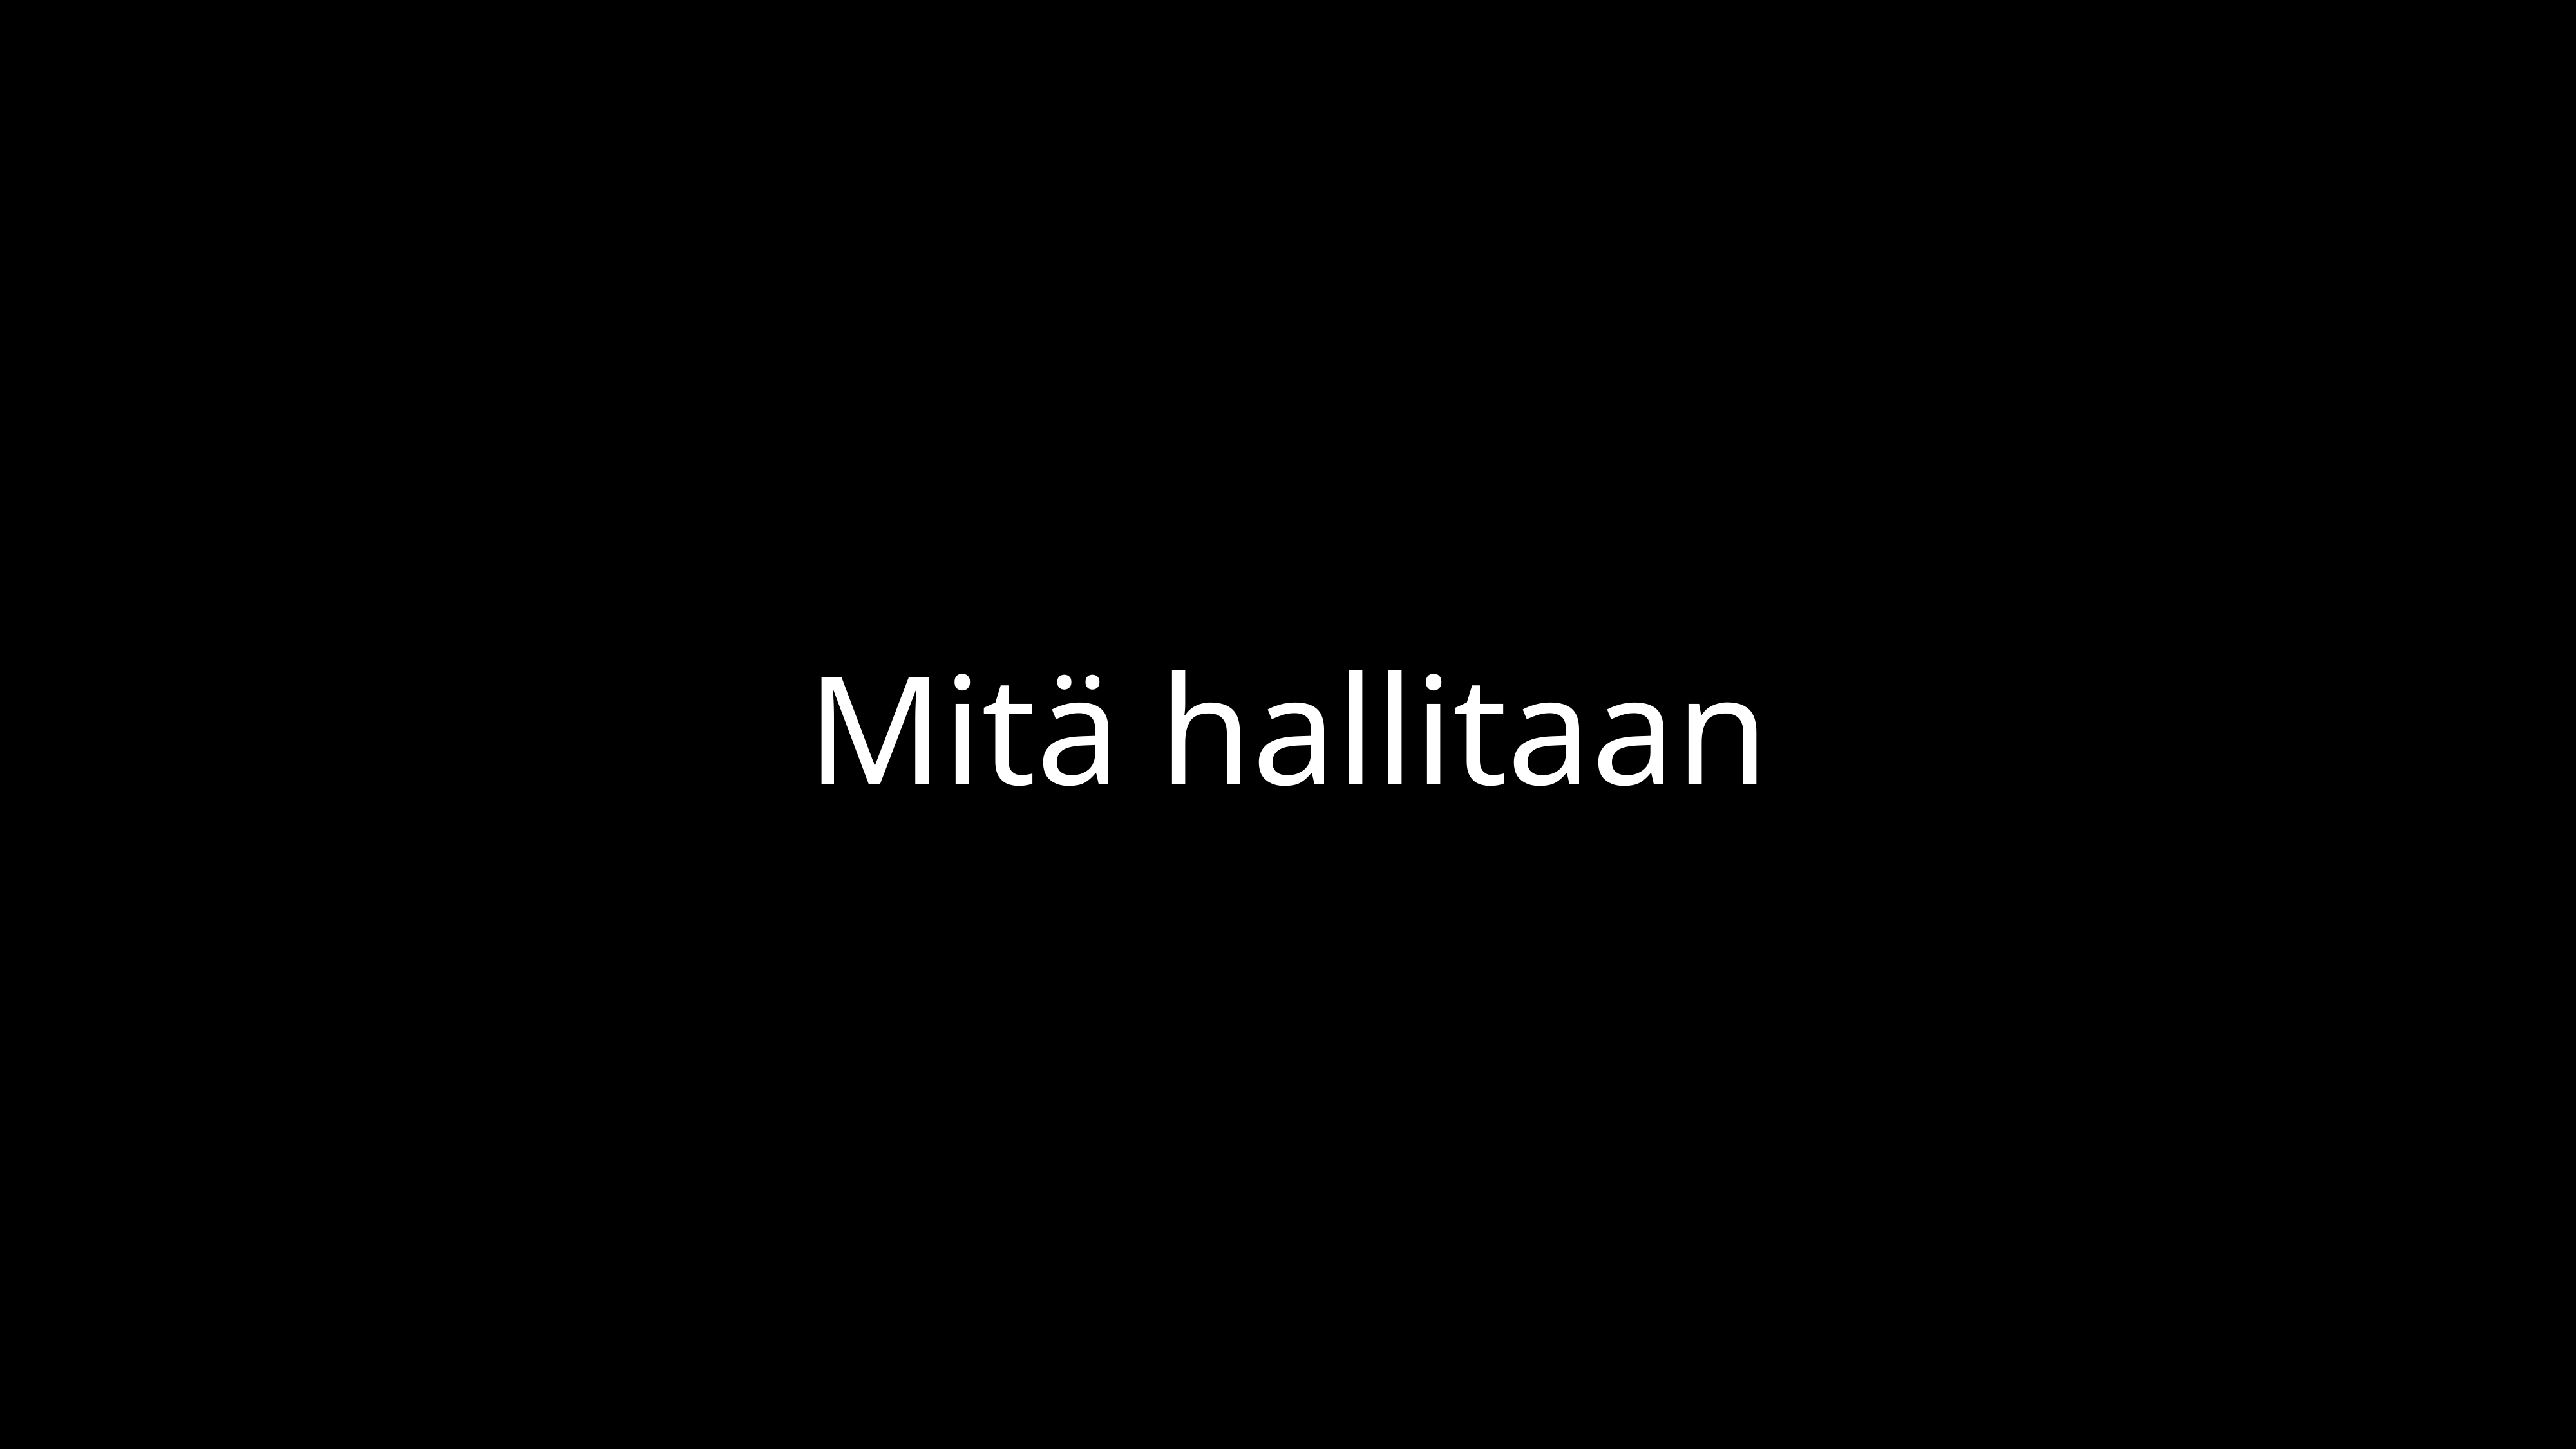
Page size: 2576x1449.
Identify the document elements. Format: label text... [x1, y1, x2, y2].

title Mitä hallitaan [187, 478, 2389, 971]
